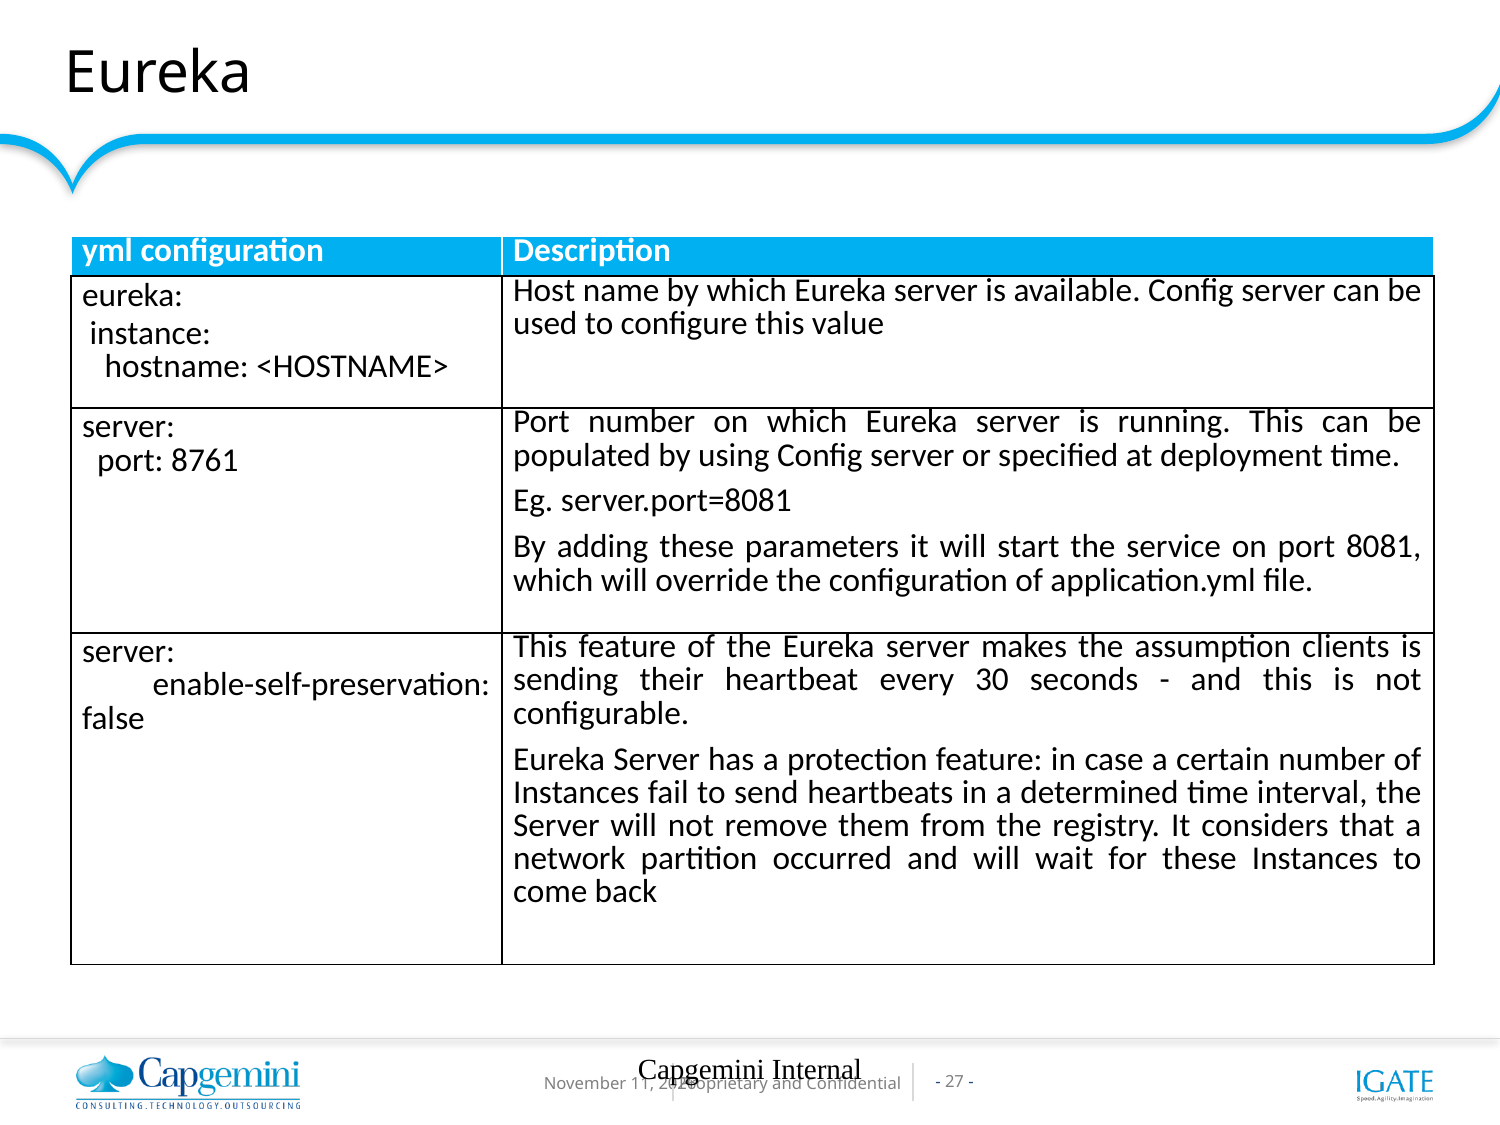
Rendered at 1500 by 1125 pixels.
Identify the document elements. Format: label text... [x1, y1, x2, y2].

table_cell server: port: 8761 [72, 409, 501, 632]
picture [76, 1055, 300, 1109]
picture [1357, 1070, 1433, 1102]
table_cell eureka: instance: hostname: <HOSTNAME> [72, 277, 501, 407]
picture [1425, 1073, 1433, 1079]
text_box Eureka [49, 38, 1463, 112]
table_cell server: enable-self-preservation: false [72, 634, 501, 964]
footer Capgemini Internal [512, 1042, 988, 1103]
table_header yml configuration [72, 237, 501, 275]
table_cell This feature of the Eureka server makes the assumption clients is sending their heartbeat every 30 seconds - and this is not configurable. Eureka Server has a protection feature: in case a certain number of Instances fail to send heartbeats in a determined time interval, the Server will not remove them from the registry. It considers that a network partition occurred and will wait for these Instances to come back [503, 634, 1433, 964]
table_cell Port number on which Eureka server is running. This can be populated by using Config server or specified at deployment time. Eg. server.port=8081 By adding these parameters it will start the service on port 8081, which will override the configuration of application.yml file. [503, 409, 1433, 632]
table_cell Host name by which Eureka server is available. Config server can be used to configure this value [503, 277, 1433, 407]
table_header Description [503, 237, 1433, 275]
